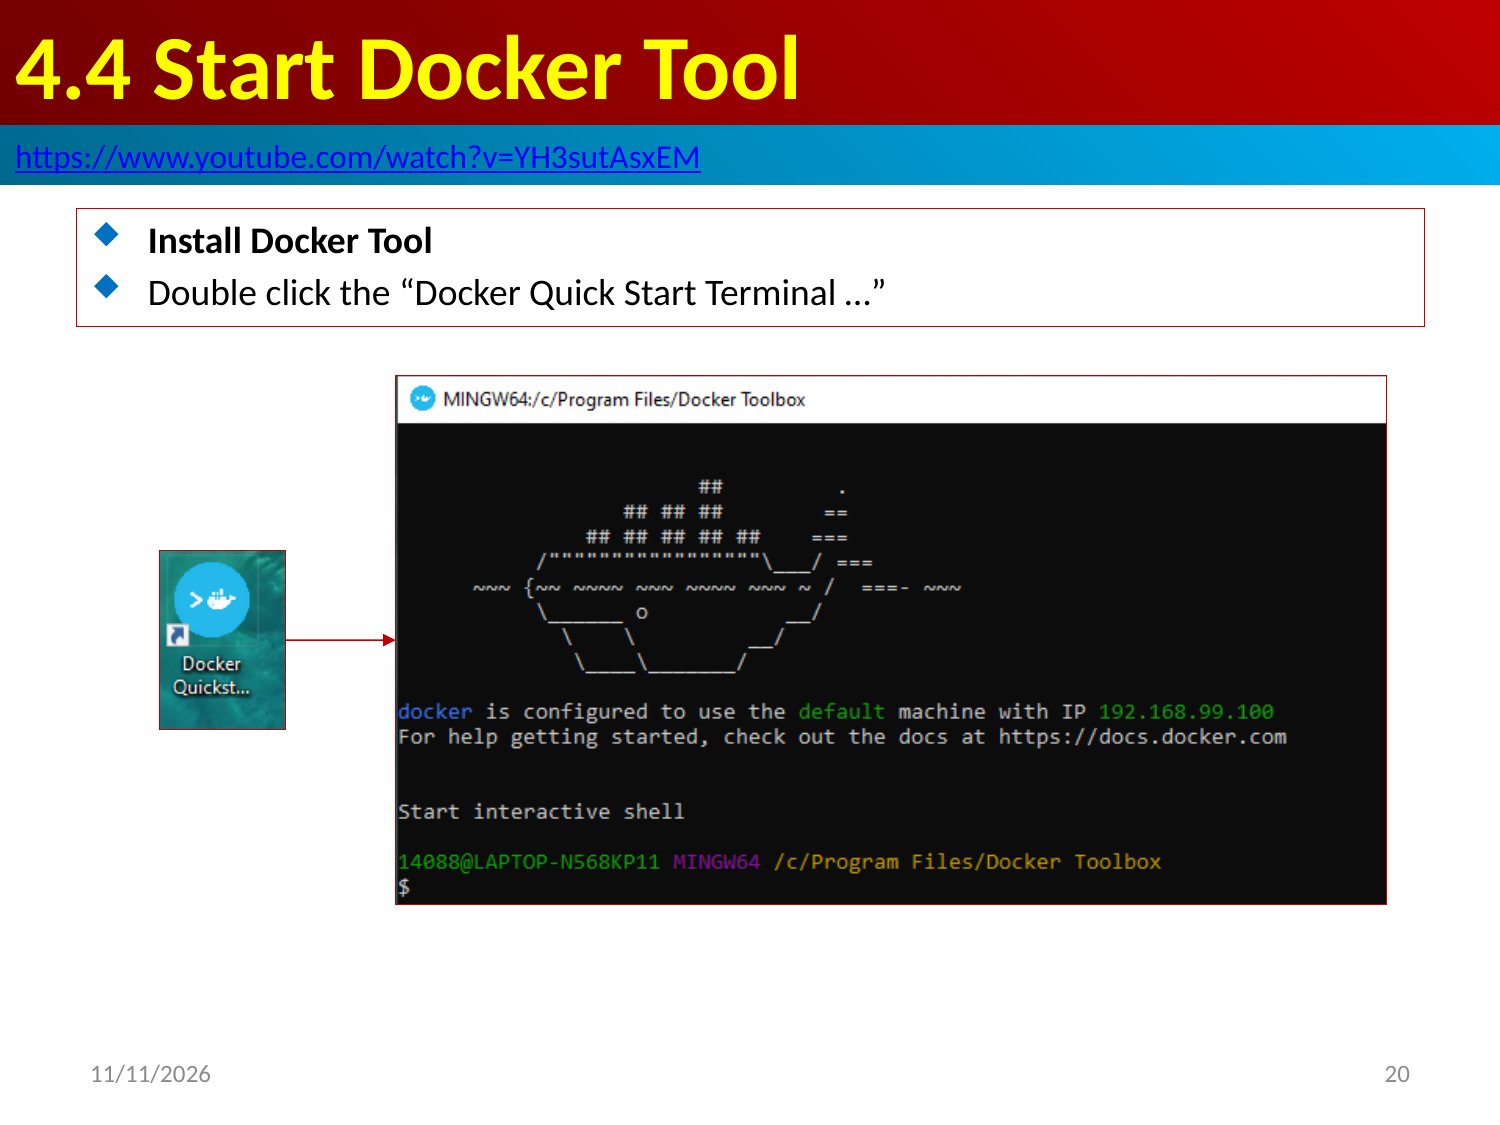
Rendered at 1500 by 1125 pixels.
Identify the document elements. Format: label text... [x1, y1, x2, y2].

picture [395, 375, 1387, 906]
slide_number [75, 1042, 425, 1103]
slide_number 20 [1074, 1042, 1425, 1103]
title 4.4 Start Docker Tool [0, 0, 1500, 125]
picture [159, 550, 287, 731]
subtitle Install Docker Tool Double click the “Docker Quick Start Terminal …” [76, 208, 1425, 327]
text_box https://www.youtube.com/watch?v=YH3sutAsxEM [0, 125, 1500, 185]
